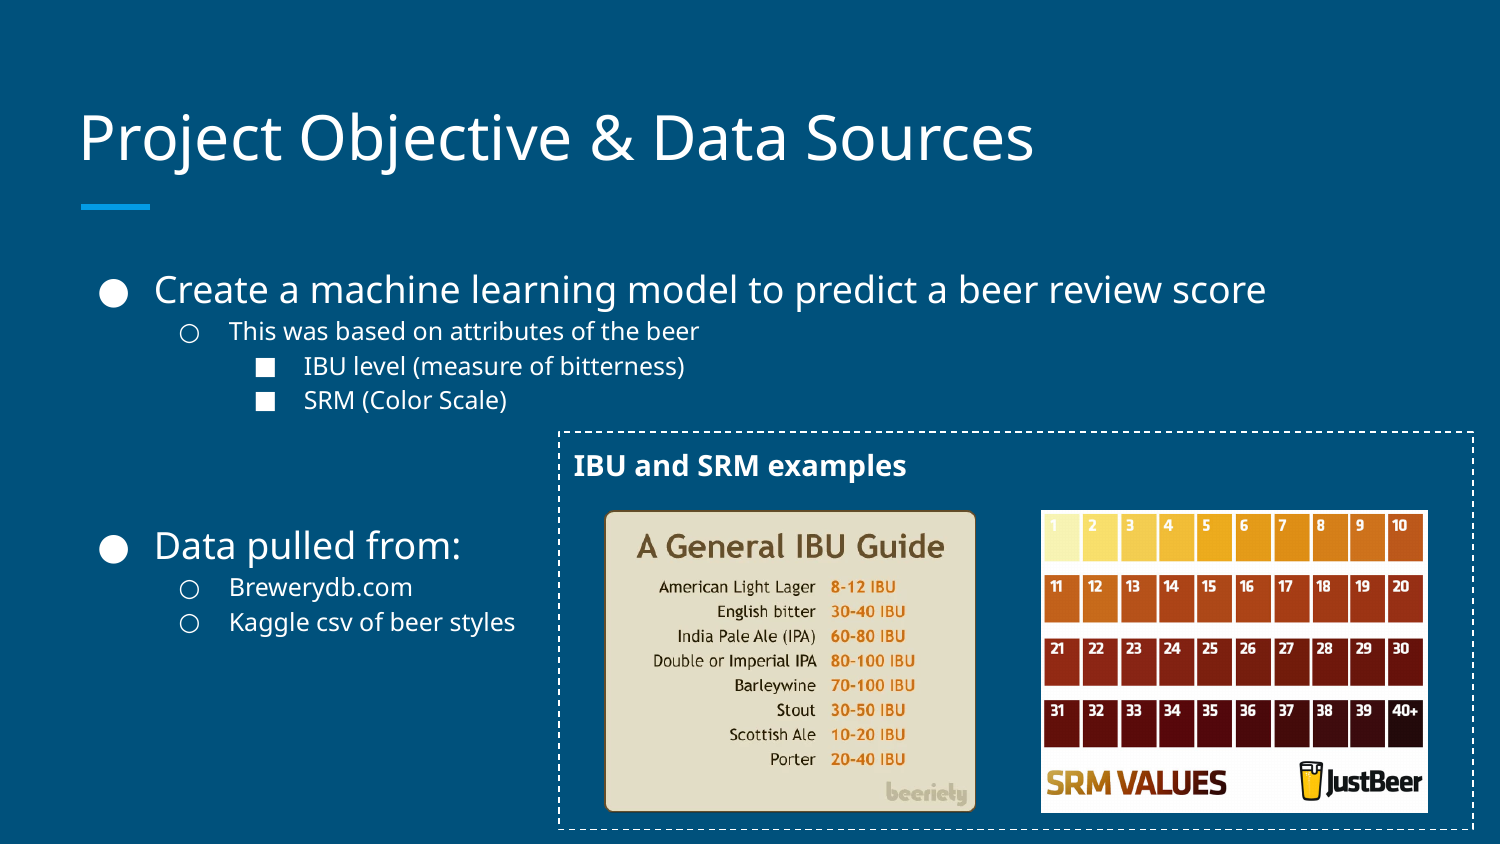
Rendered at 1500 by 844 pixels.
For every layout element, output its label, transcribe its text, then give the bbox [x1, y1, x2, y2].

list Create a machine learning model to predict a beer review score This was based on attributes of the beer IBU level (measure of bitterness) SRM (Color Scale) Data pulled from: Brewerydb.com Kaggle csv of beer styles [63, 244, 1437, 750]
text_box IBU and SRM examples [558, 431, 1473, 830]
title Project Objective & Data Sources [63, 75, 1437, 188]
picture [605, 511, 975, 812]
picture [1042, 511, 1427, 812]
